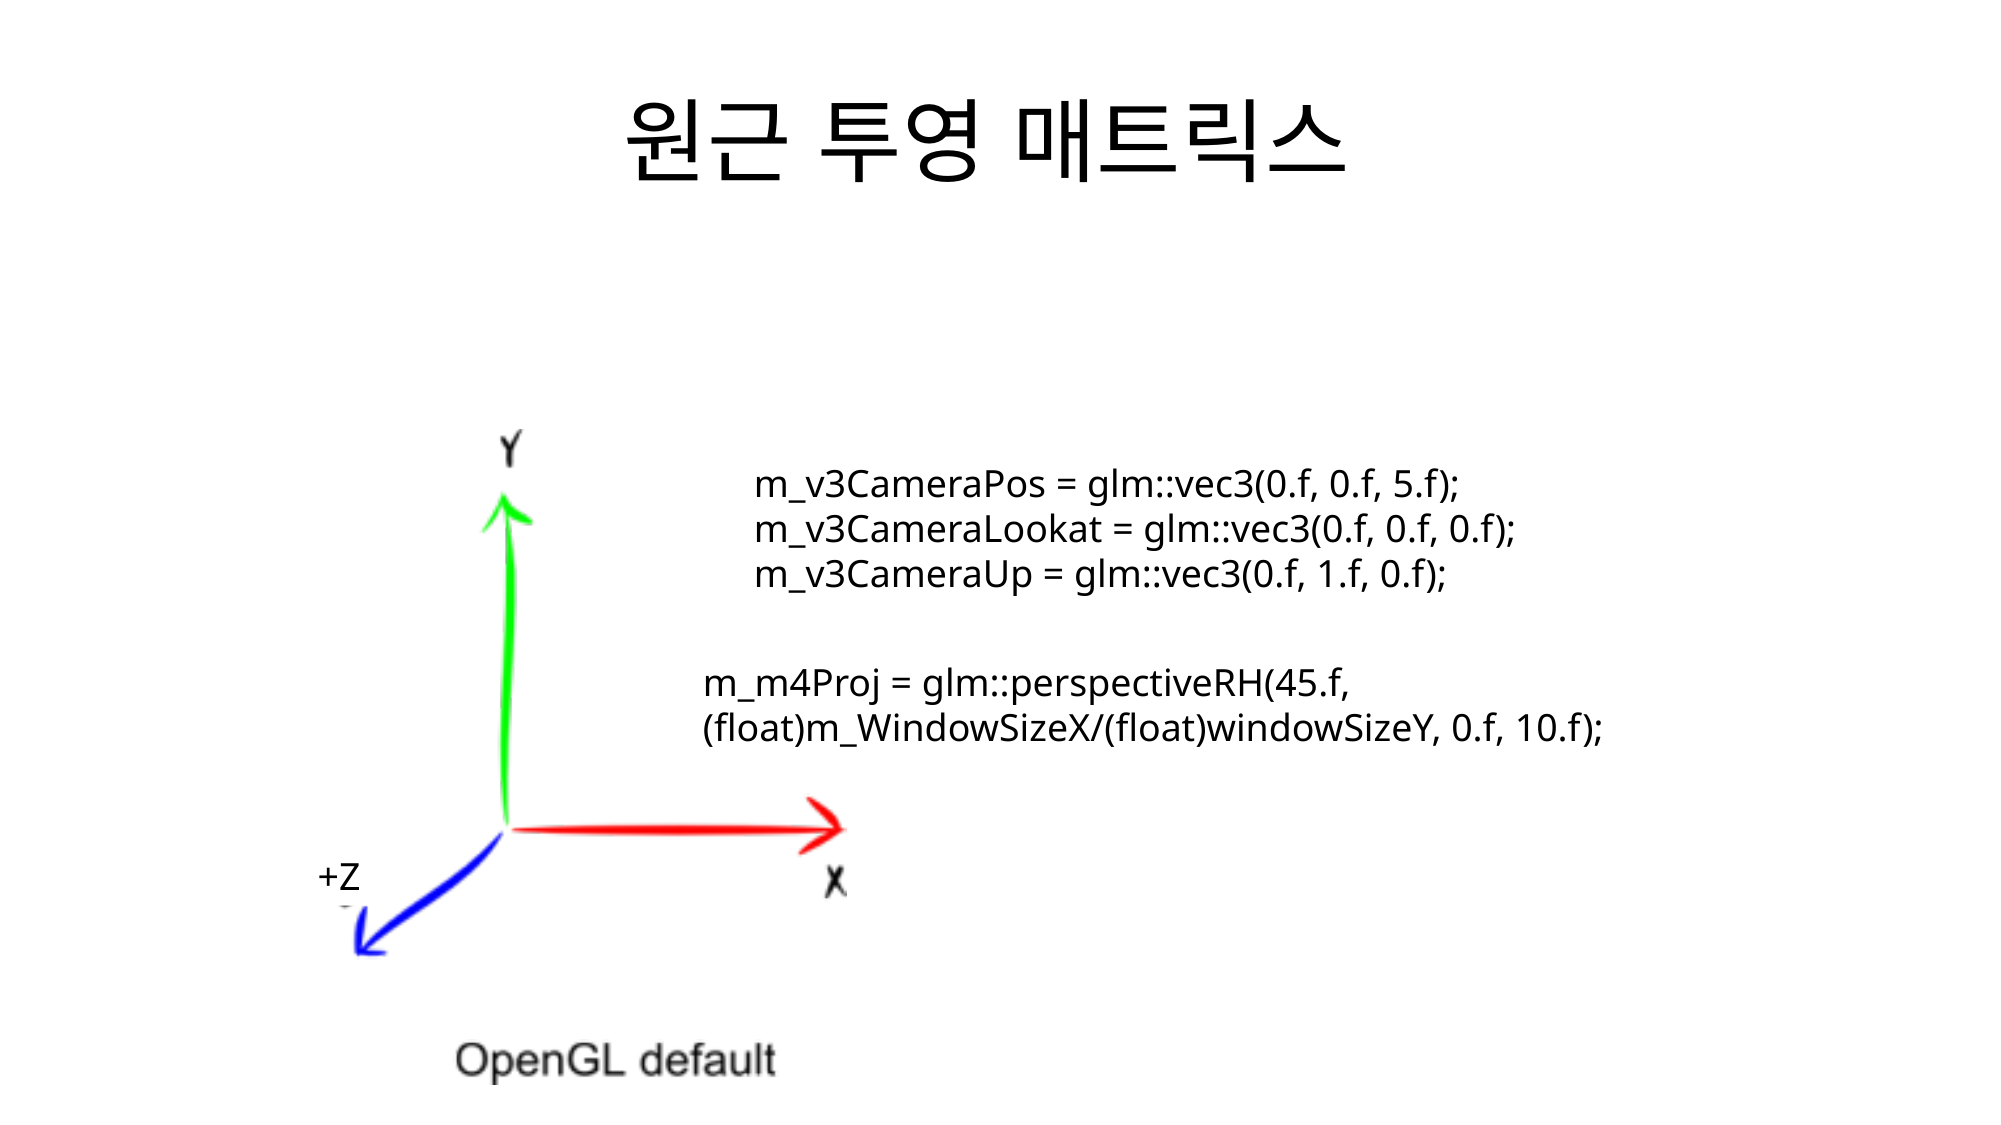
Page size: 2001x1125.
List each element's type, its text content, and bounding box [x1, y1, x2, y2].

text_box m_v3CameraPos = glm::vec3(0.f, 0.f, 5.f); m_v3CameraLookat = glm::vec3(0.f, 0.f, 0.f); m_v3CameraUp = glm::vec3(0.f, 1.f, 0.f); [852, 452, 1674, 602]
text_box m_m4Proj = glm::perspectiveRH(45.f, (float)m_WindowSizeX/(float)windowSizeY, 0.f, 10.f); [852, 651, 1669, 756]
picture [231, 429, 847, 1085]
title 원근 투영 매트릭스 [99, 45, 1900, 233]
